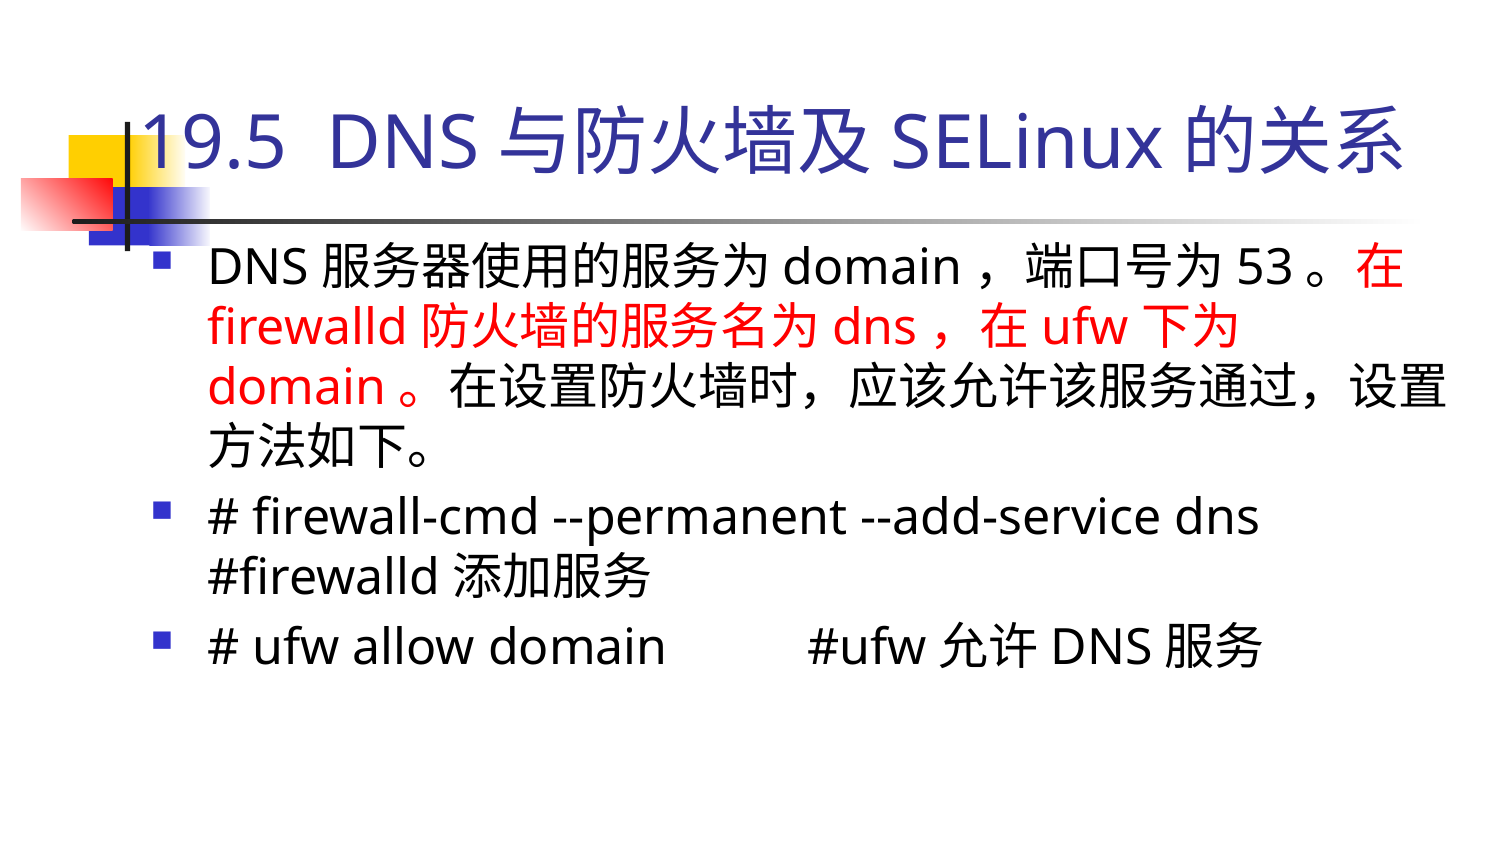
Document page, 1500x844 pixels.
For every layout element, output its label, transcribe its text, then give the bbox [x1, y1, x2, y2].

title 19.5 DNS与防火墙及SELinux的关系 [123, 49, 1462, 192]
list DNS服务器使用的服务为domain，端口号为53。在firewalld防火墙的服务名为dns，在ufw下为domain。在设置防火墙时，应该允许该服务通过，设置方法如下。 # firewall-cmd --permanent --add-service dns #firewalld添加服务 # ufw allow domain #ufw允许DNS服务 [135, 226, 1470, 768]
